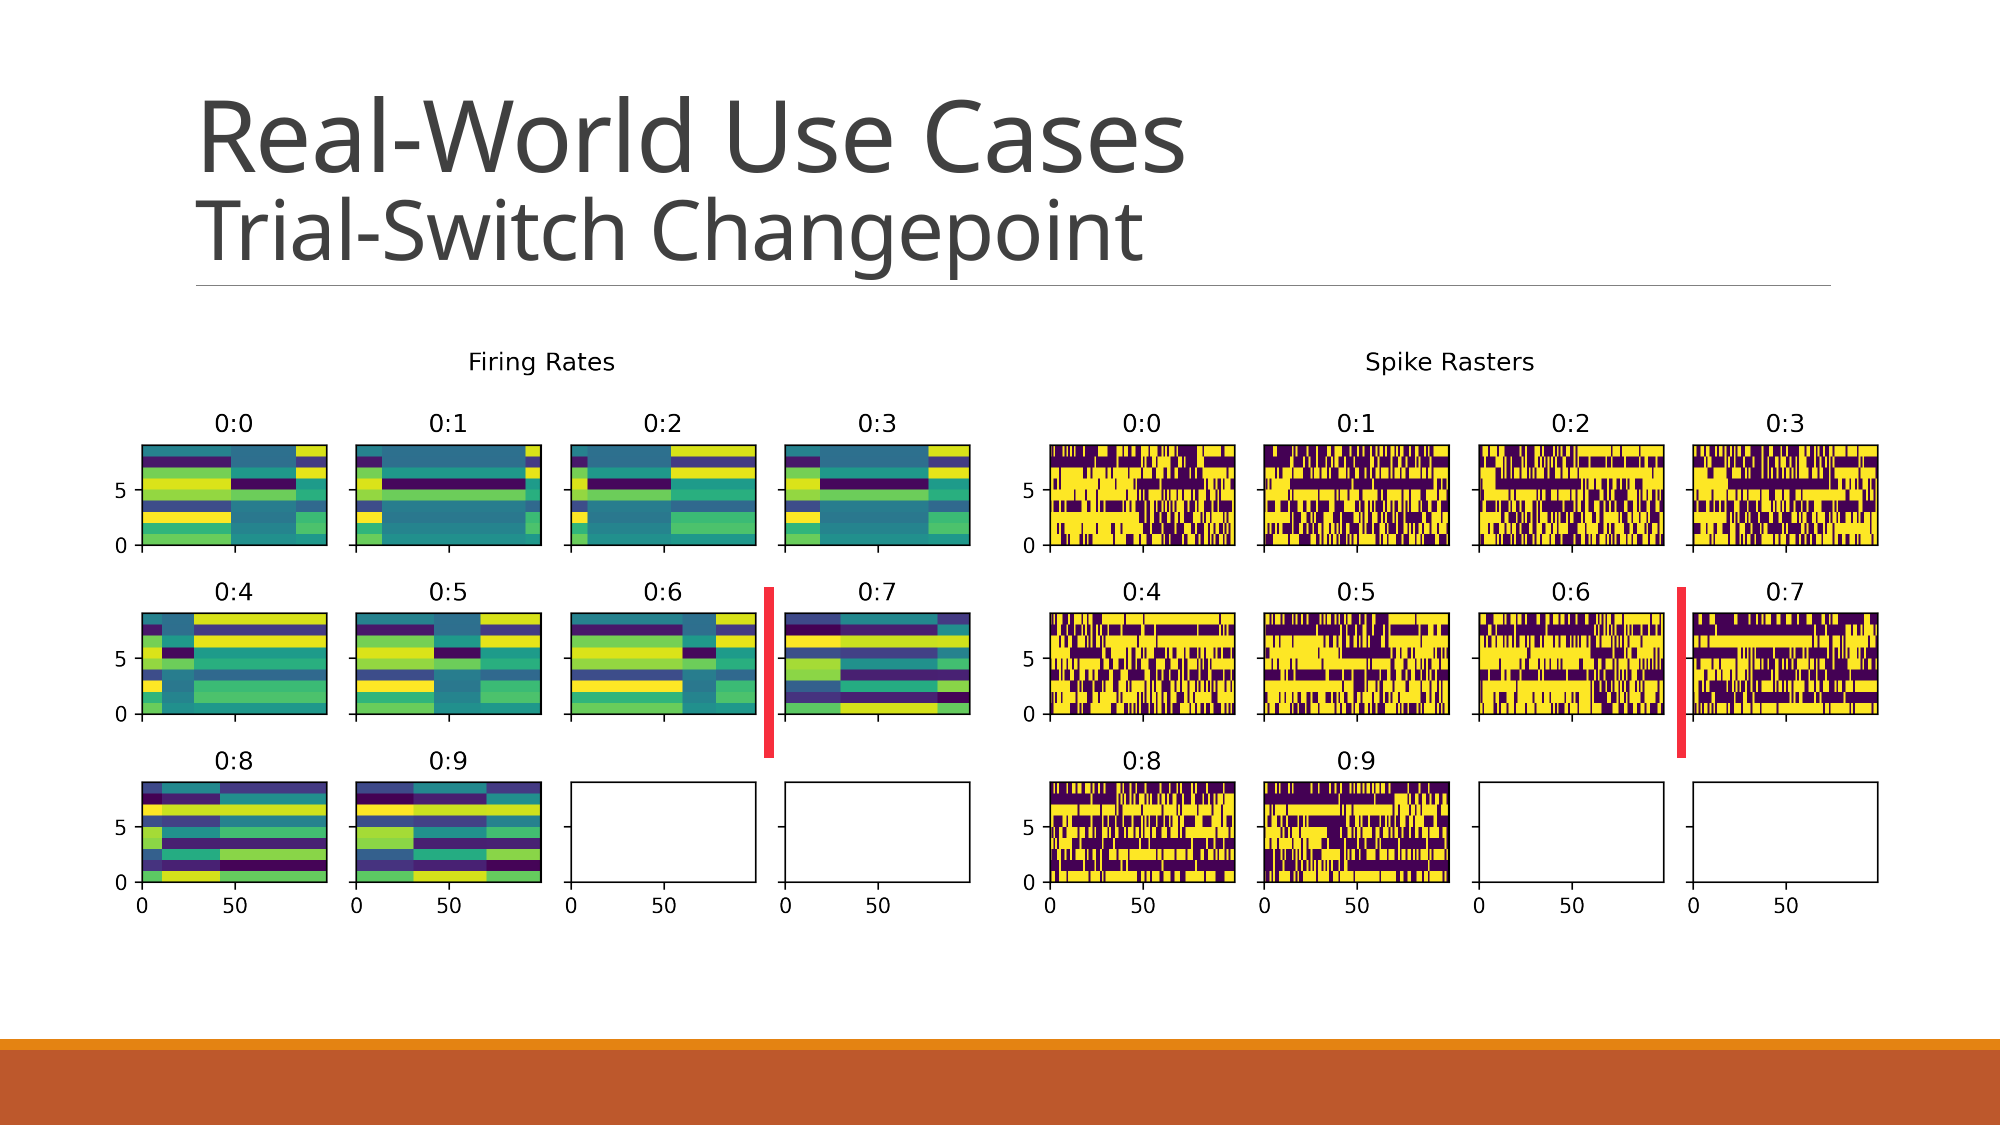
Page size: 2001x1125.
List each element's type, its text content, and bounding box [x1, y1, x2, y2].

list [90, 338, 992, 940]
picture [999, 338, 1901, 940]
title Real-World Use Cases Trial-Switch Changepoint [180, 47, 1830, 285]
